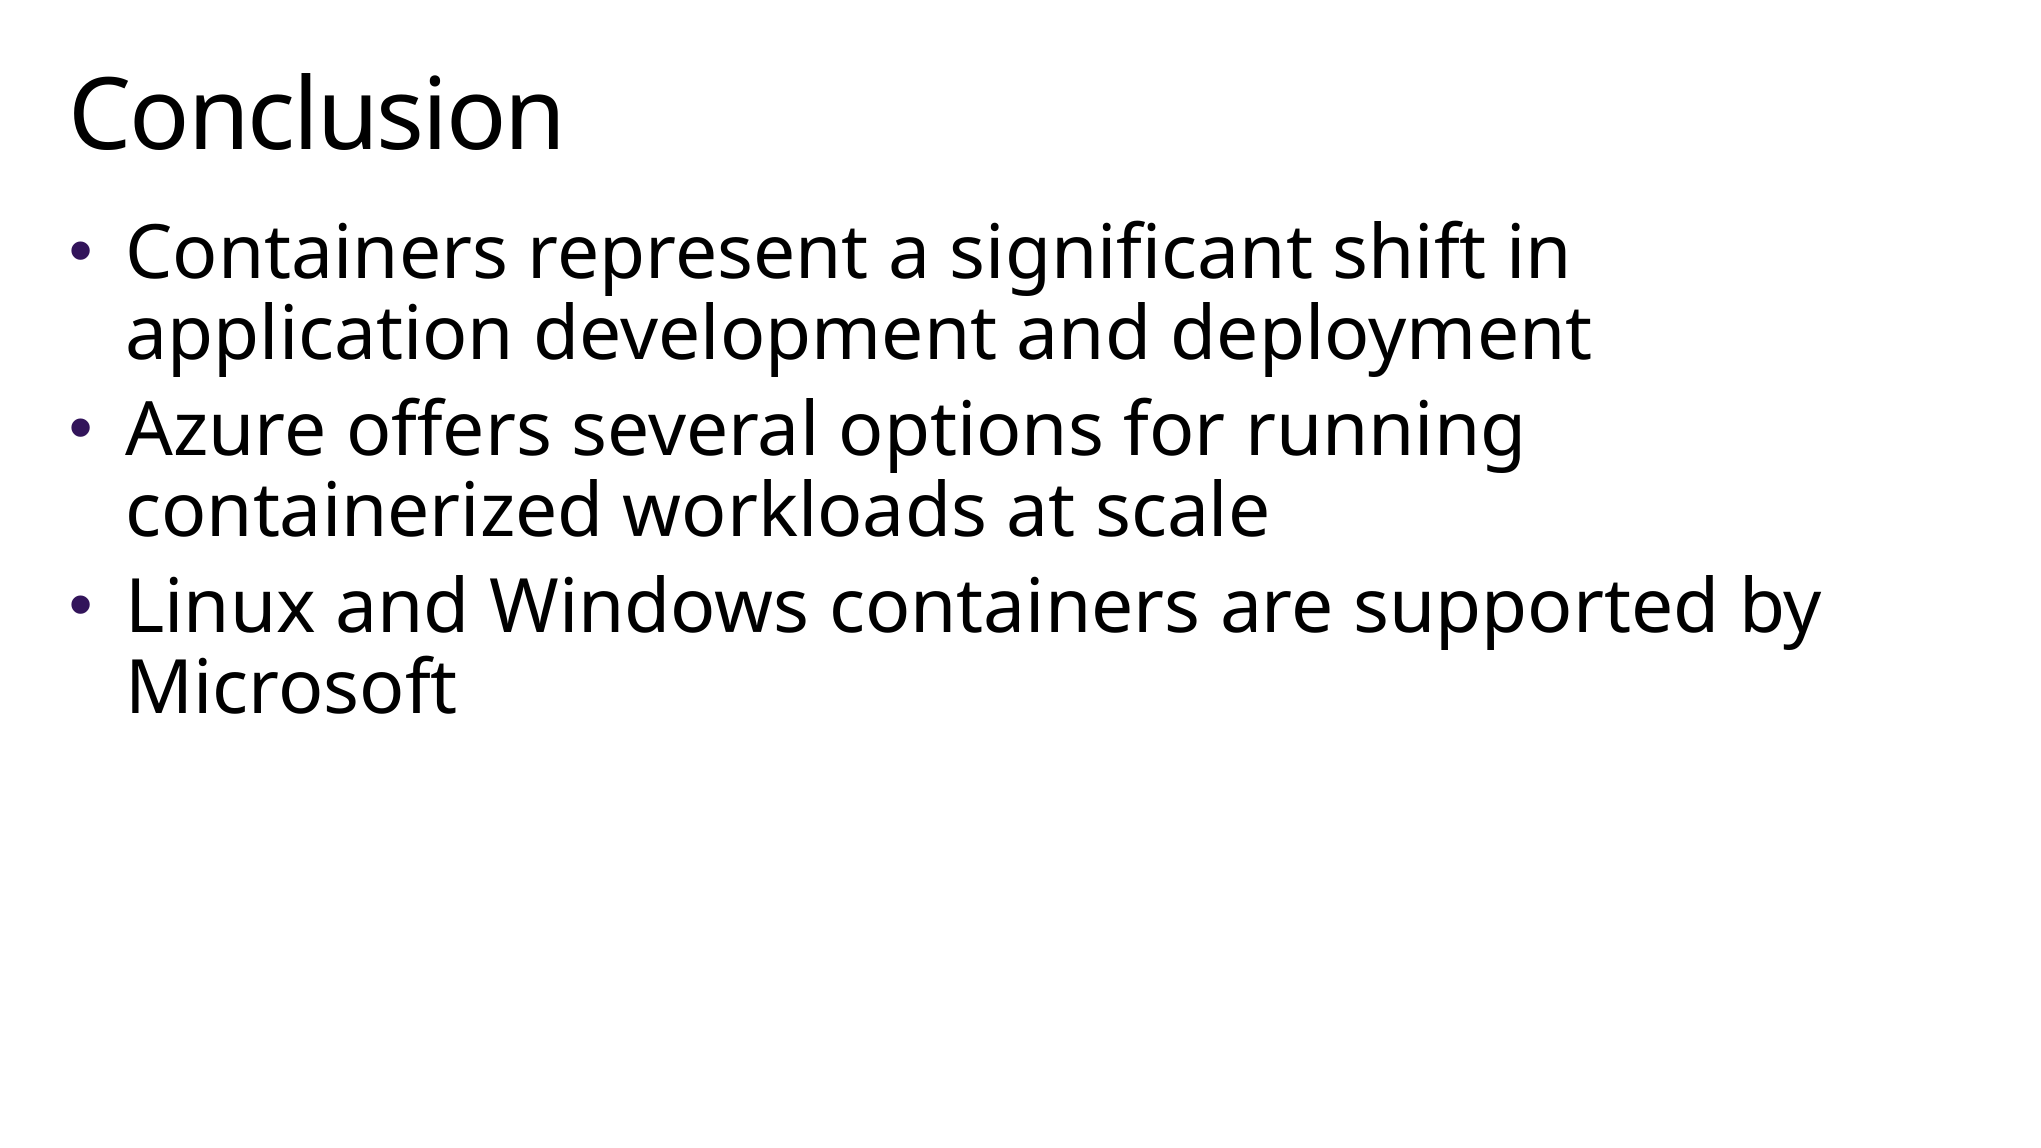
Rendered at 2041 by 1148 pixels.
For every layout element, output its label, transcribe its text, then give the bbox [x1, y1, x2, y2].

title Conclusion [45, 48, 1996, 199]
list Containers represent a significant shift in application development and deployment Azure offers several options for running containerized workloads at scale Linux and Windows containers are supported by Microsoft [45, 199, 1996, 675]
